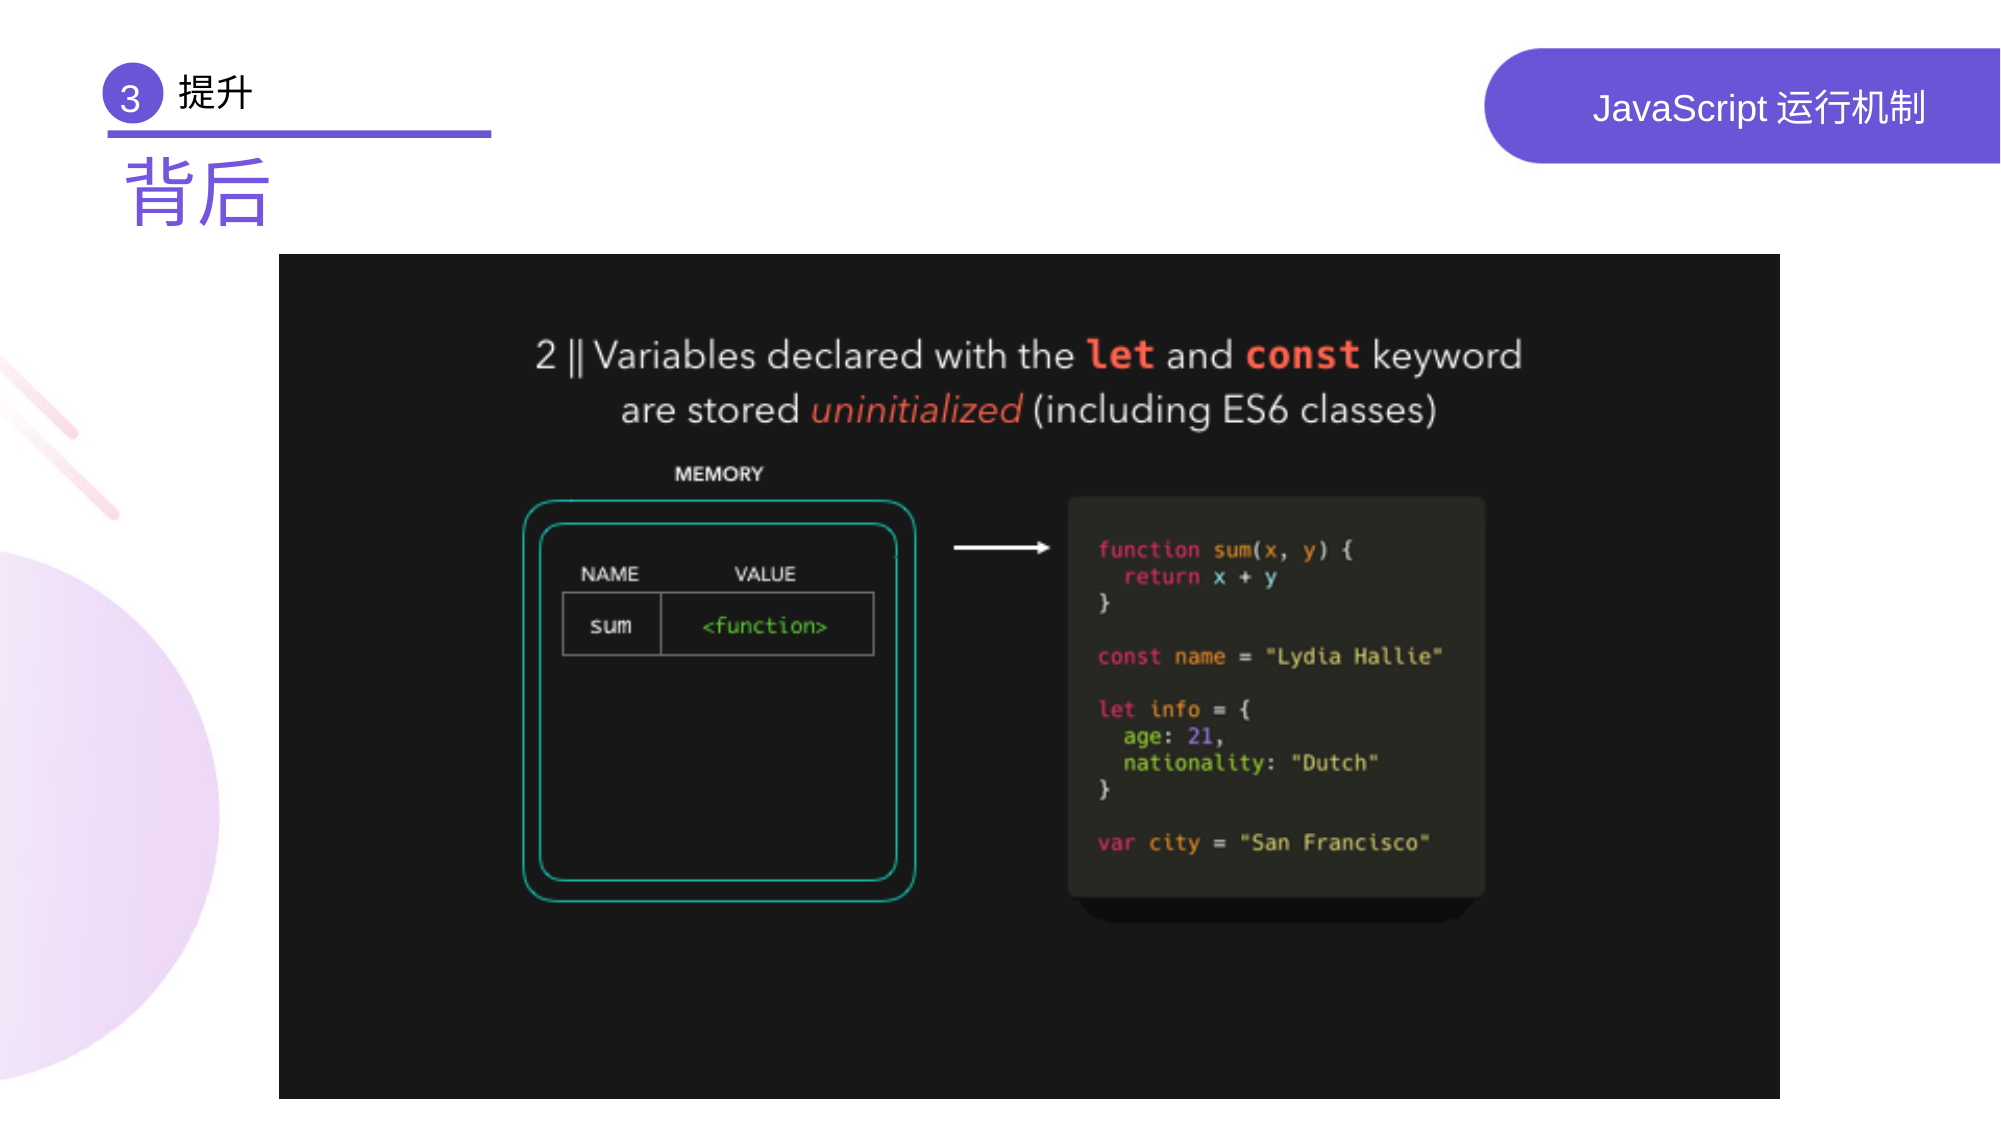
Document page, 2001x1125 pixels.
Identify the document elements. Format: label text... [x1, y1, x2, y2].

picture [0, 0, 2001, 1125]
title JavaScript运行机制 [1577, 73, 1962, 137]
list 提升 [163, 66, 794, 127]
list 3 [104, 72, 181, 129]
list 背后 [107, 148, 1290, 237]
